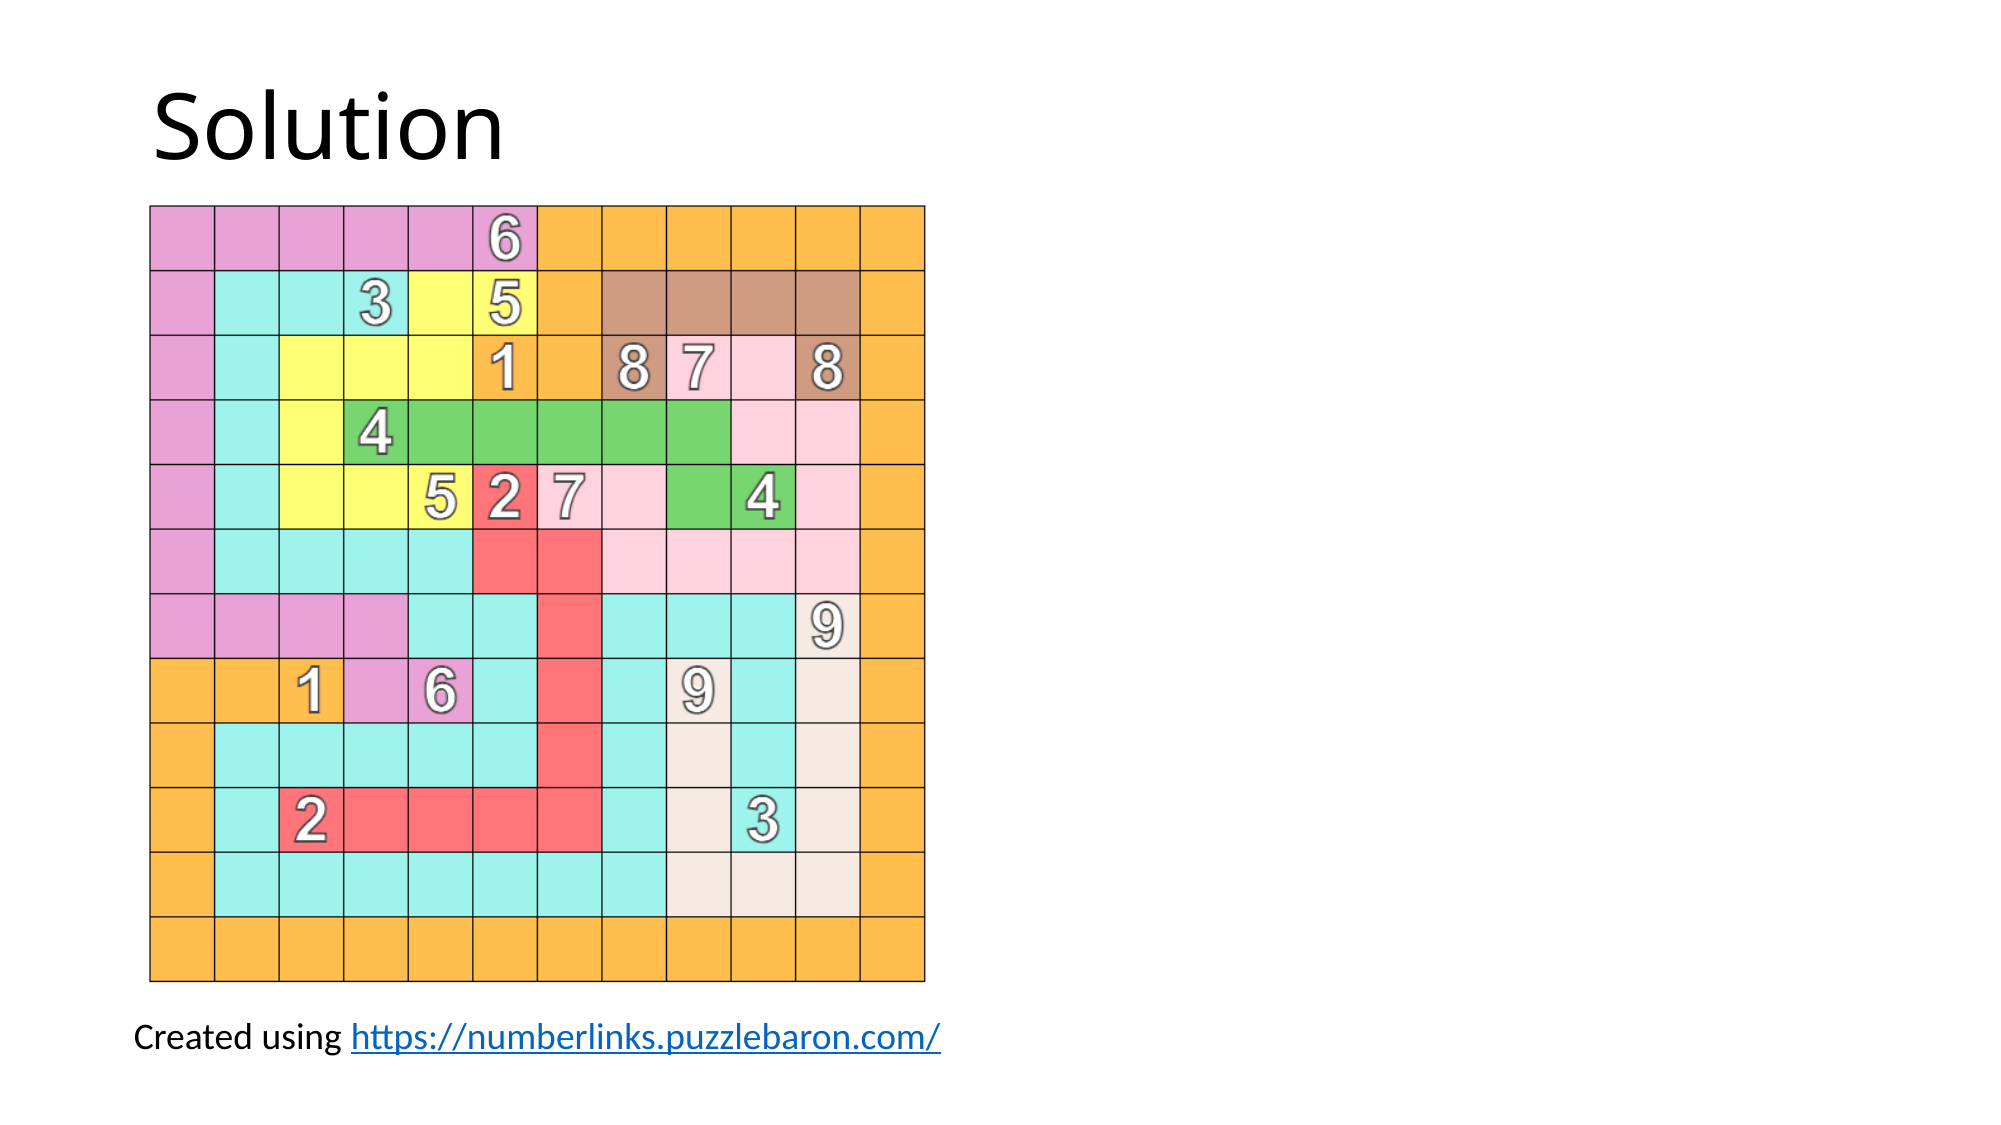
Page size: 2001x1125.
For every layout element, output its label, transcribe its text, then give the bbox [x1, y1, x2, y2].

title Solution [137, 59, 1863, 200]
picture [147, 203, 929, 986]
text_box Created using https://numberlinks.puzzlebaron.com/ [119, 1004, 957, 1065]
